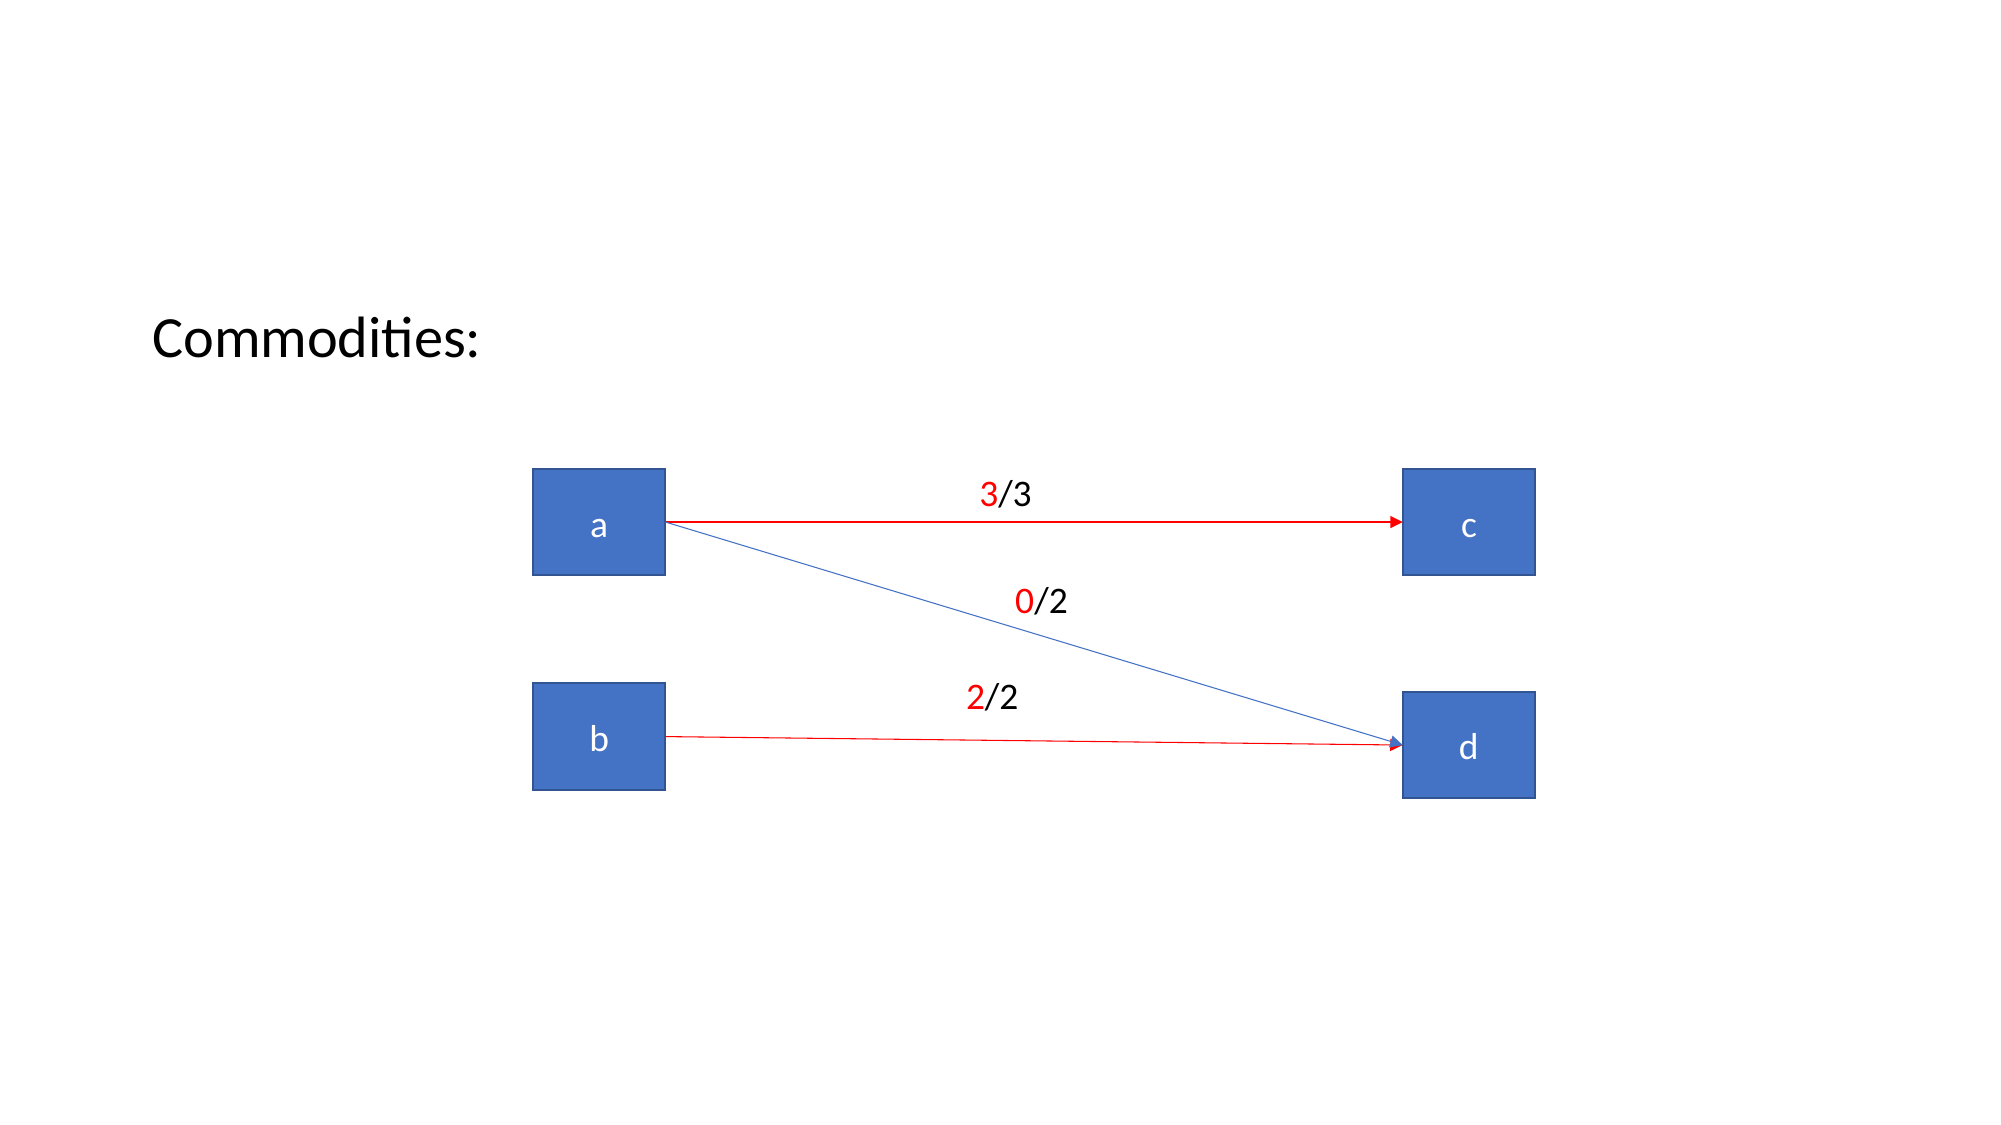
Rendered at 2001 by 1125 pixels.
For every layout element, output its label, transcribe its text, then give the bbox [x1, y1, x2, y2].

text_box d [1402, 691, 1536, 799]
text_box a [532, 468, 666, 576]
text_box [665, 522, 1403, 746]
text_box b [532, 682, 666, 791]
text_box c [1402, 468, 1536, 576]
text_box 3/3 [964, 461, 1047, 522]
